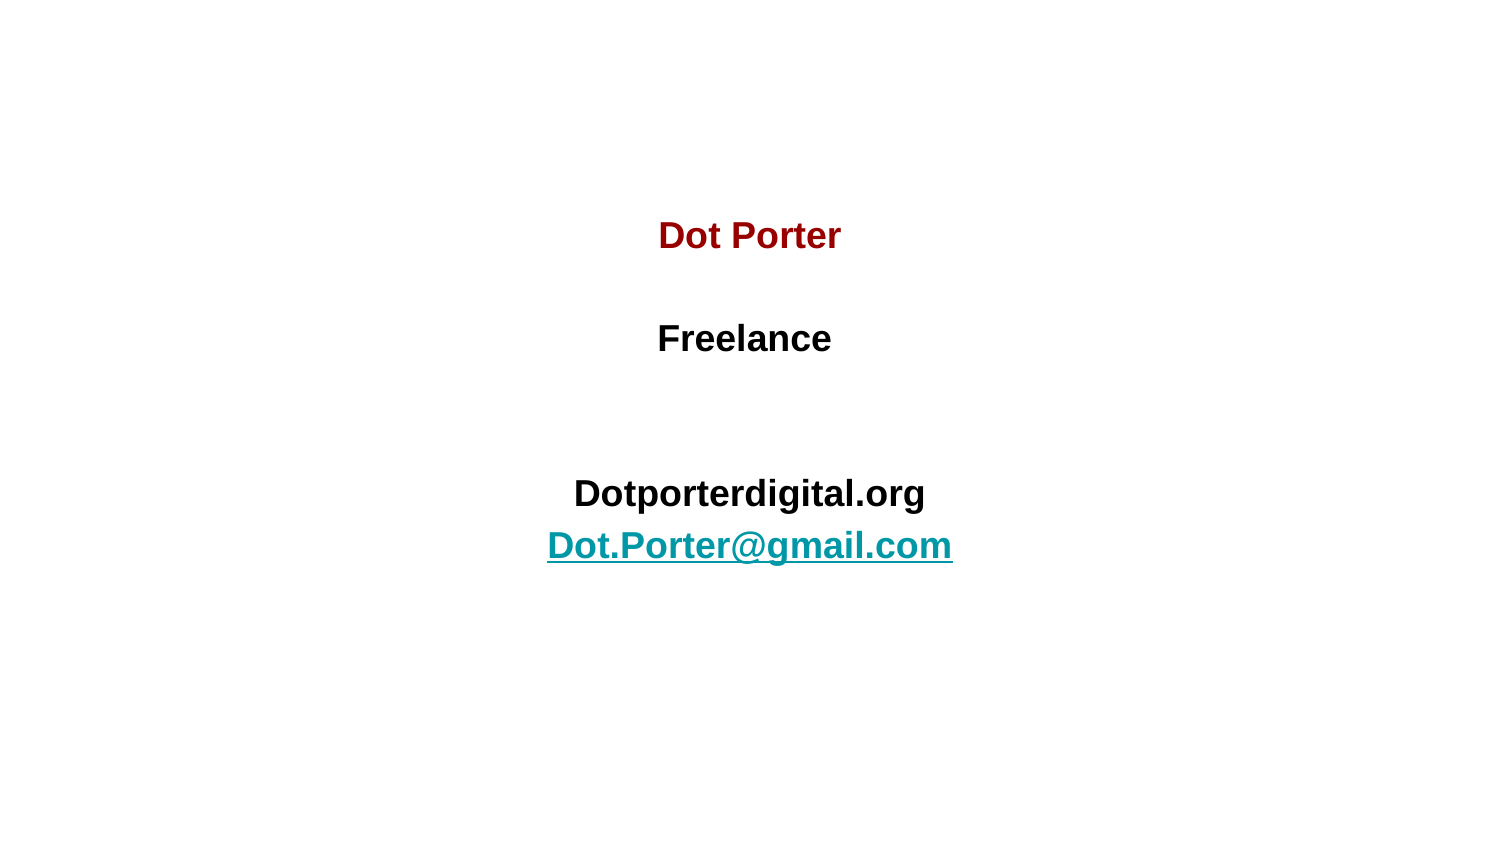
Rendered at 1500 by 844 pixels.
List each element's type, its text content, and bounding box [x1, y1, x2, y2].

list Dot Porter Freelance Dotporterdigital.org Dot.Porter@gmail.com [51, 189, 1449, 750]
